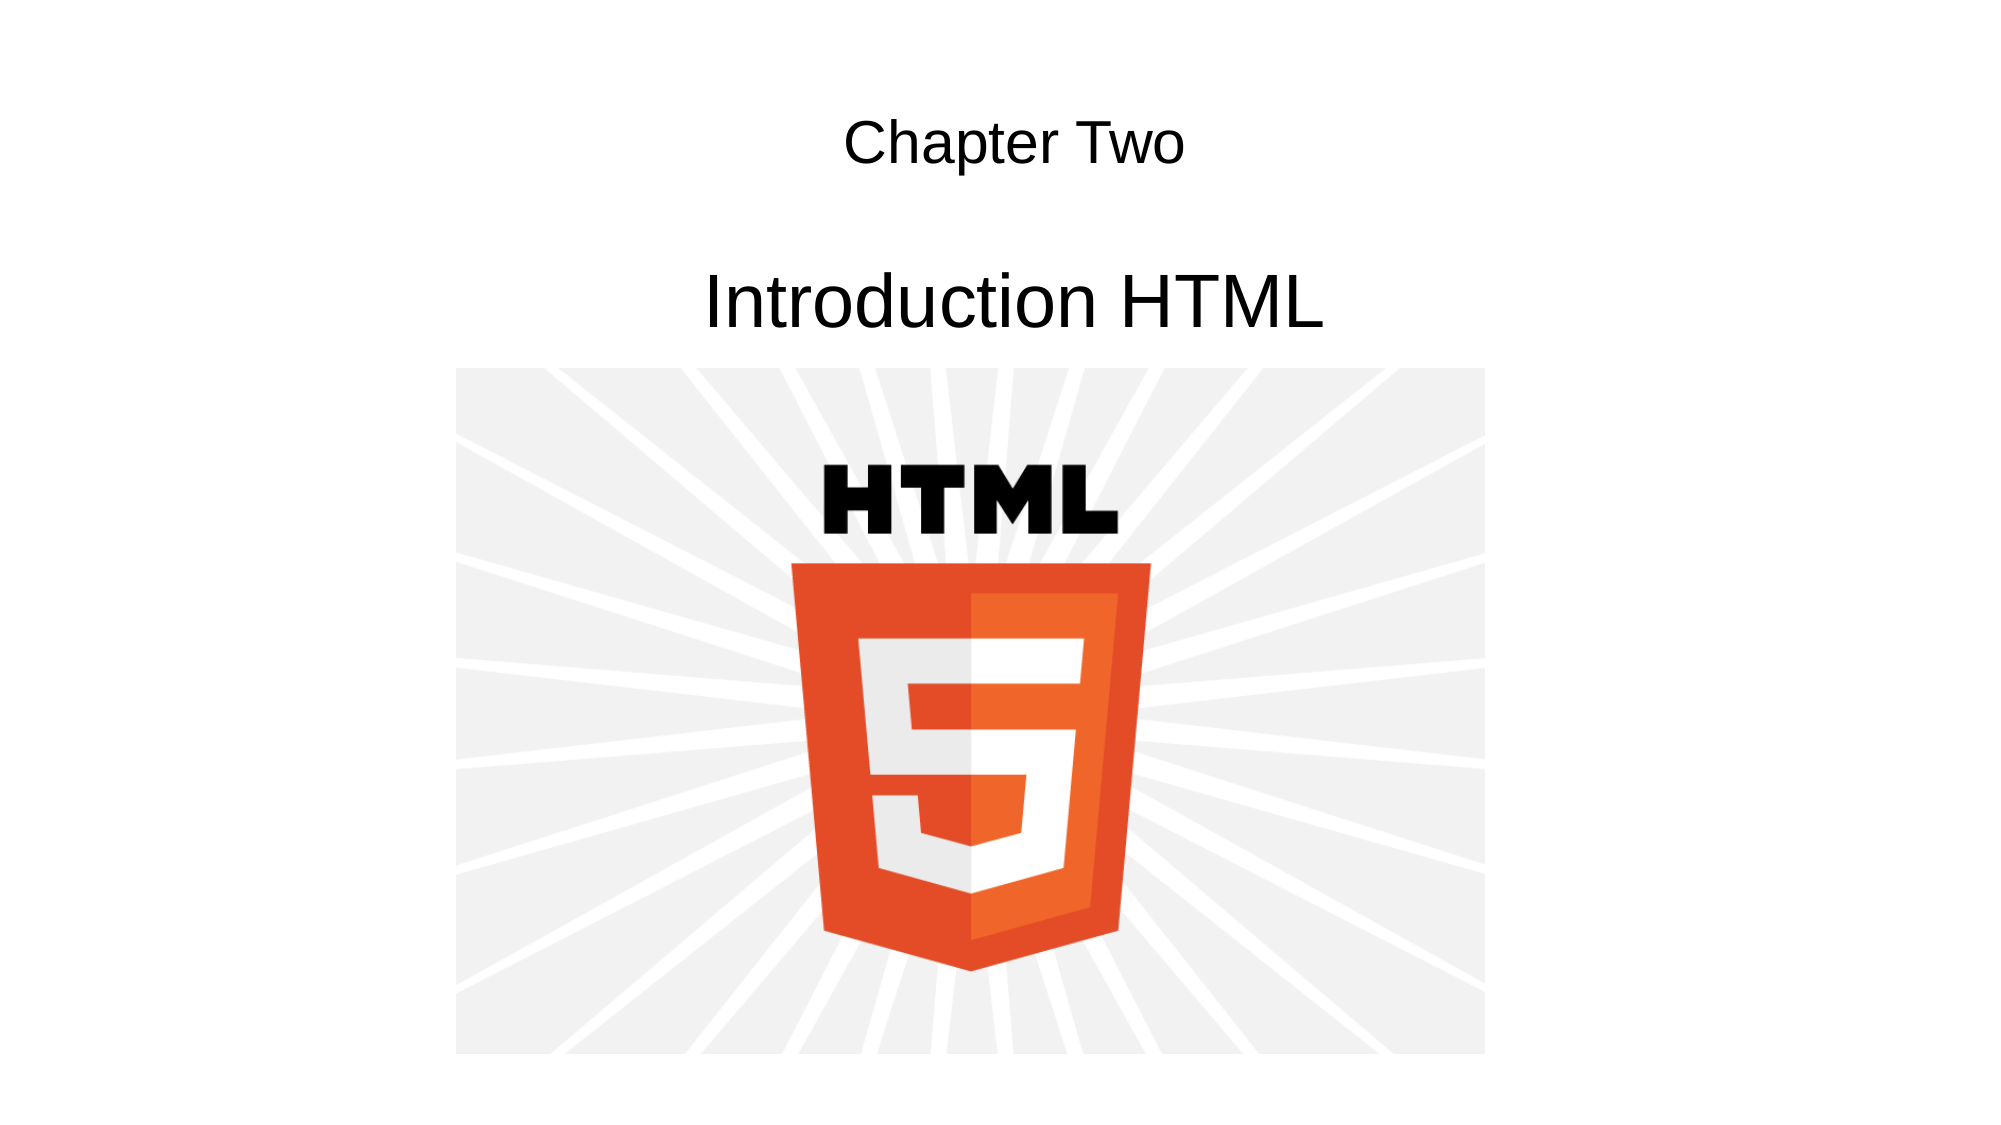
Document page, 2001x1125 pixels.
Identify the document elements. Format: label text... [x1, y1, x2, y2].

text_box Introduction HTML [340, 247, 1690, 347]
picture [456, 367, 1485, 1054]
text_box Chapter Two [324, 63, 1706, 216]
